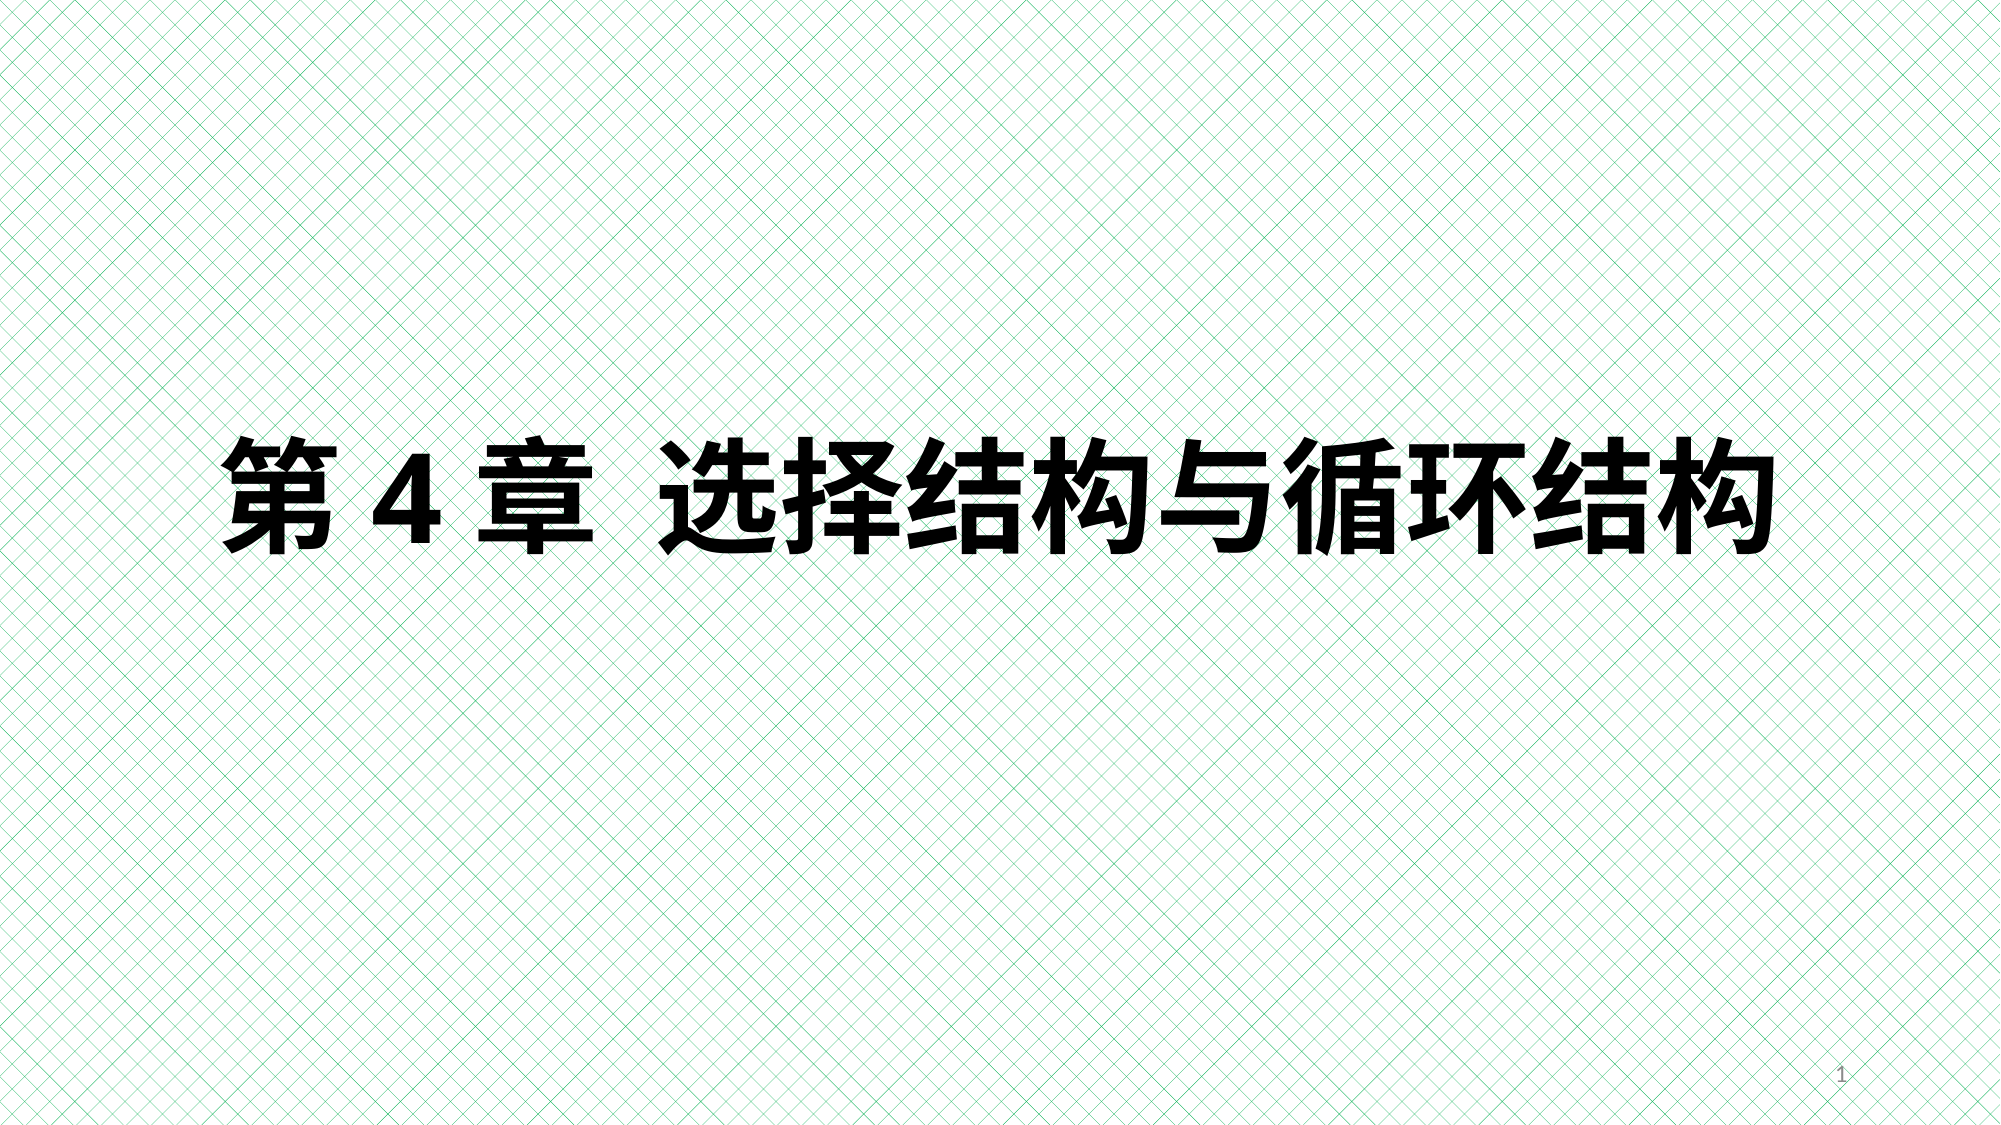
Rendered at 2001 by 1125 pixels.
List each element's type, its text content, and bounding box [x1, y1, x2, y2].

title 第4章 选择结构与循环结构 [6, 184, 1991, 576]
slide_number 1 [1412, 1042, 1863, 1103]
